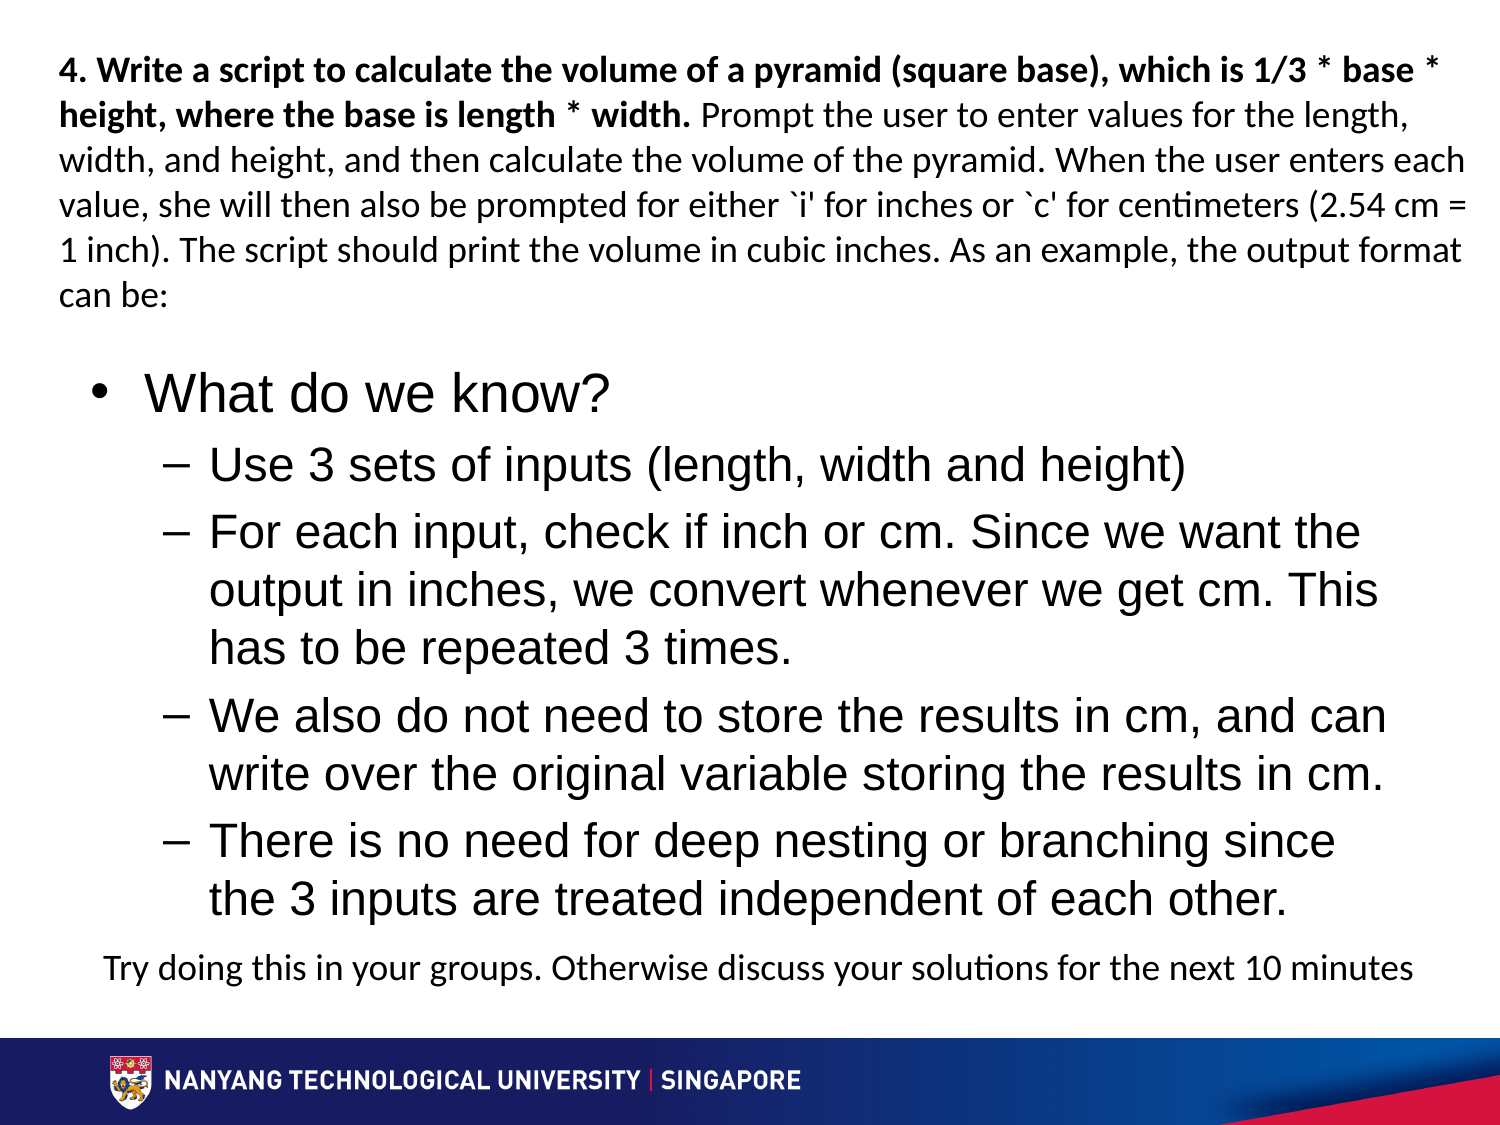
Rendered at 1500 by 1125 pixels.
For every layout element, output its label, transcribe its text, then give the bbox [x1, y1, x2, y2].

list What do we know? Use 3 sets of inputs (length, width and height) For each input, check if inch or cm. Since we want the output in inches, we convert whenever we get cm. This has to be repeated 3 times. We also do not need to store the results in cm, and can write over the original variable storing the results in cm. There is no need for deep nesting or branching since the 3 inputs are treated independent of each other. [75, 349, 1425, 946]
text_box 4. Write a script to calculate the volume of a pyramid (square base), which is 1/3 * base * height, where the base is length * width. Prompt the user to enter values for the length, width, and height, and then calculate the volume of the pyramid. When the user enters each value, she will then also be prompted for either `i' for inches or `c' for centimeters (2.54 cm = 1 inch). The script should print the volume in cubic inches. As an example, the output format can be: [44, 37, 1500, 323]
picture [0, 1038, 1500, 1125]
text_box Try doing this in your groups. Otherwise discuss your solutions for the next 10 minutes [88, 935, 1431, 996]
